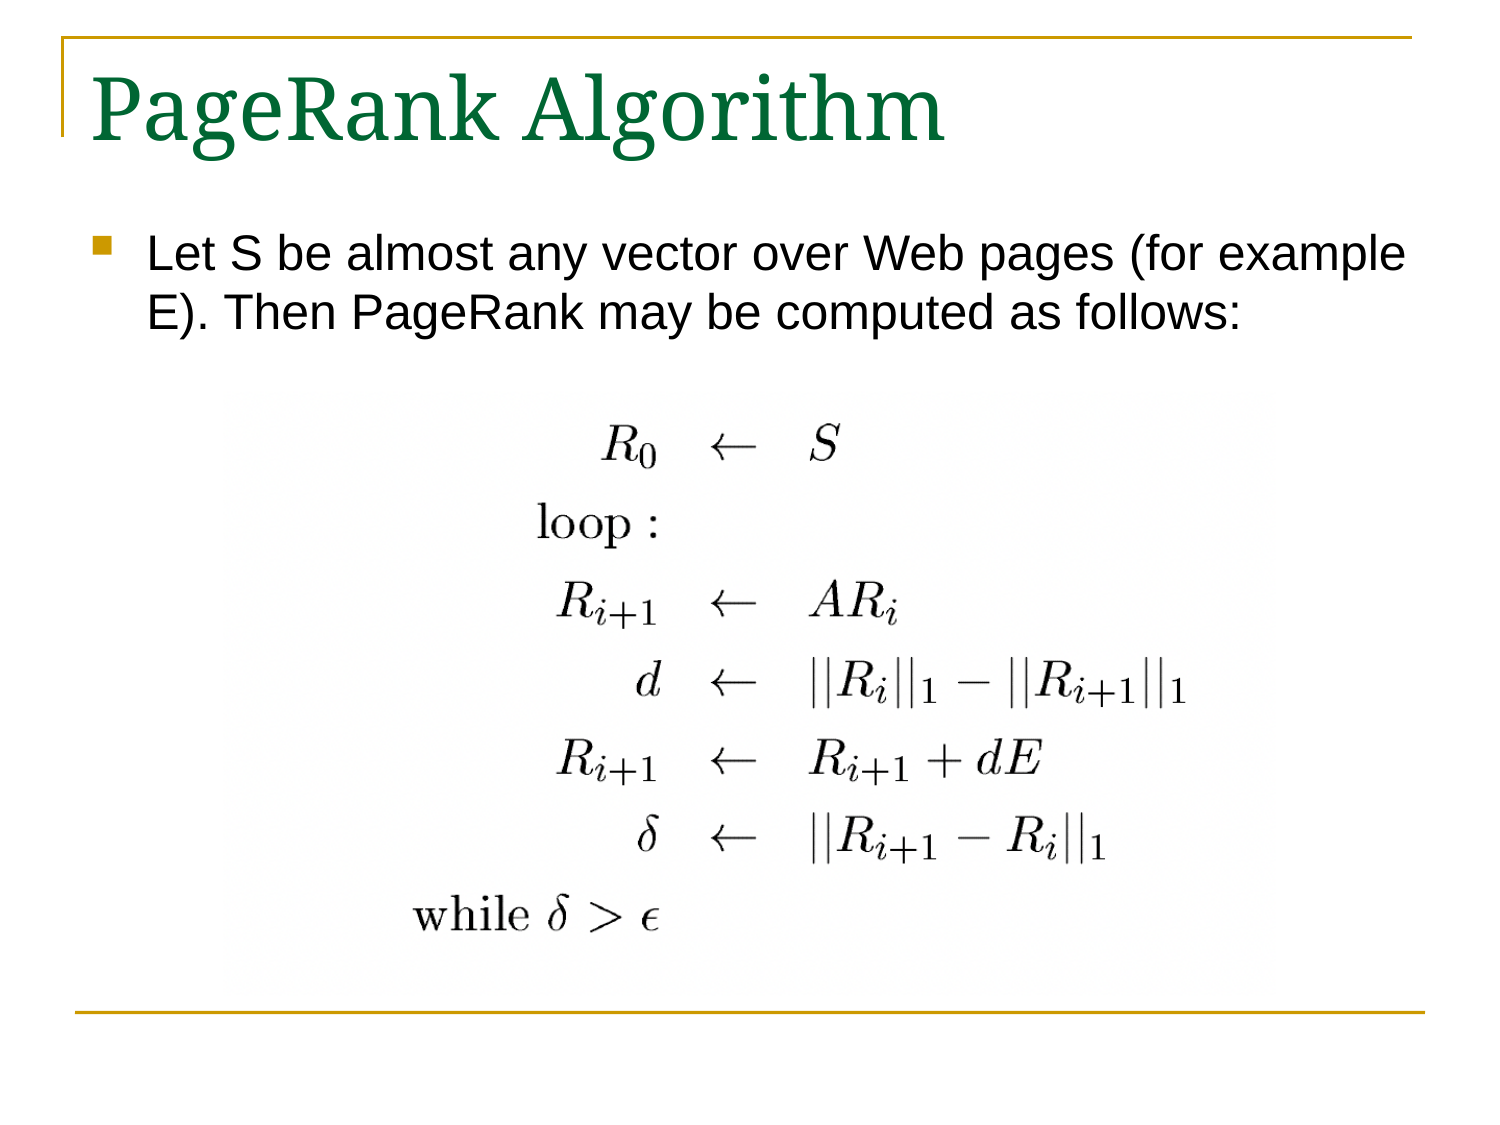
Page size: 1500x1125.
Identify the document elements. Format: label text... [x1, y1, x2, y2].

title PageRank Algorithm [75, 45, 1425, 212]
picture [223, 390, 1277, 996]
list Let S be almost any vector over Web pages (for example E). Then PageRank may be computed as follows: [75, 212, 1425, 375]
